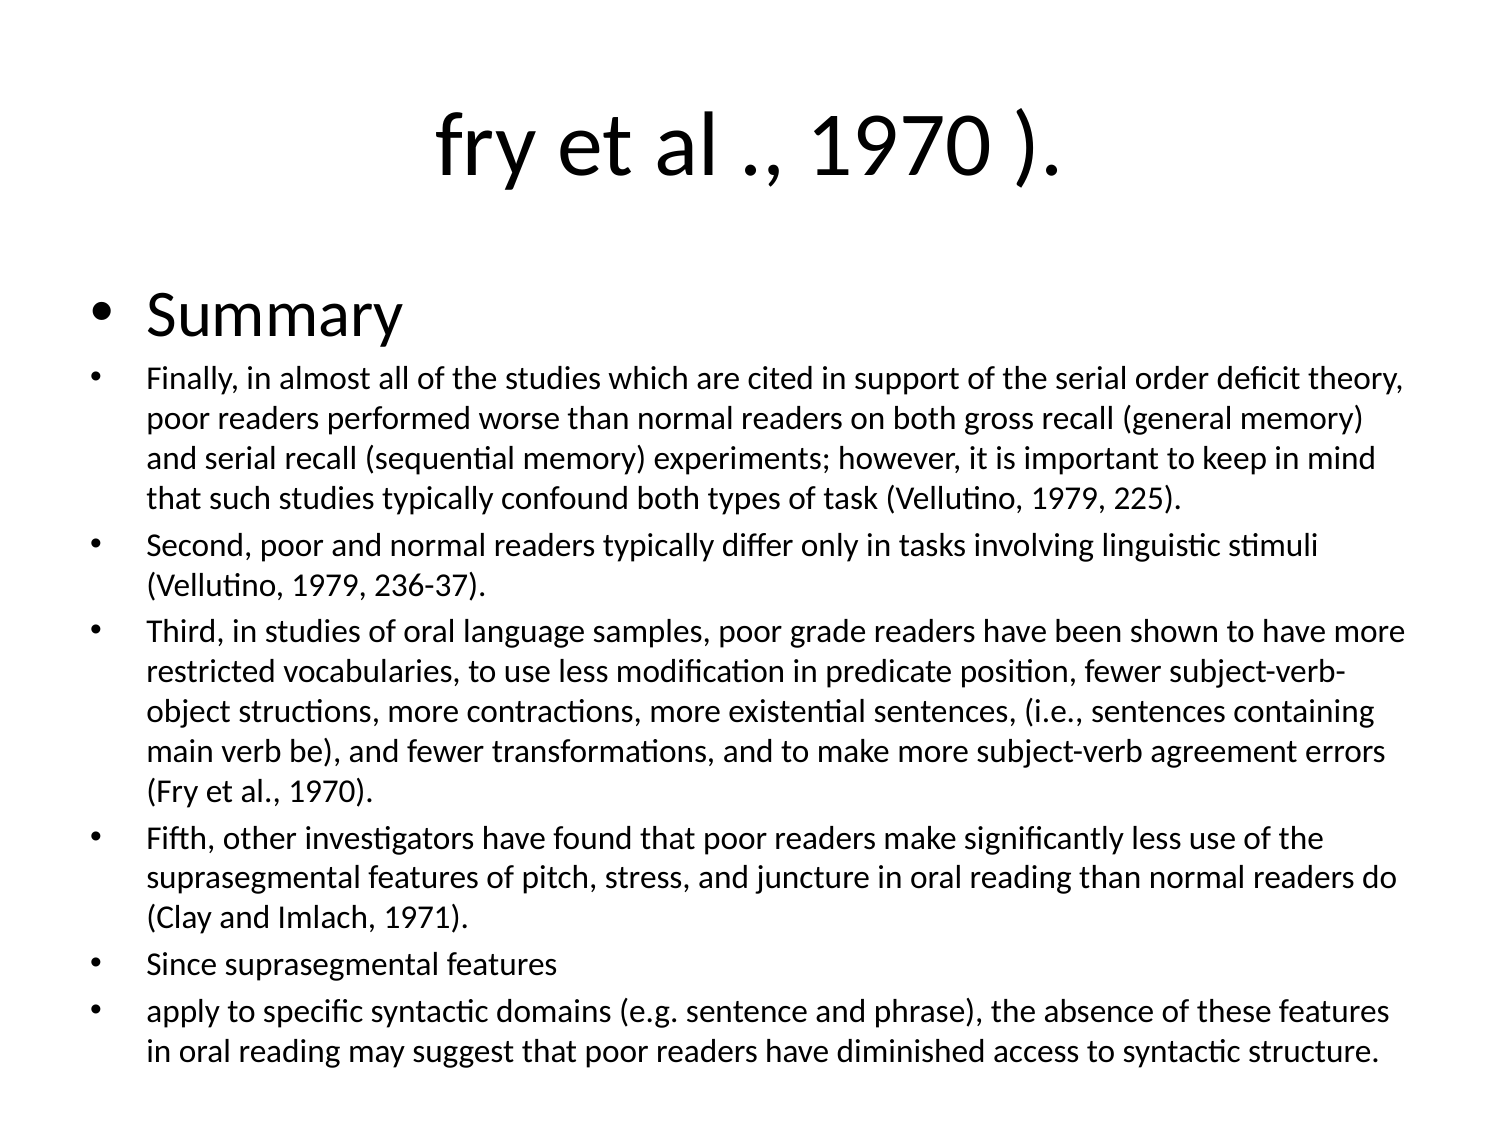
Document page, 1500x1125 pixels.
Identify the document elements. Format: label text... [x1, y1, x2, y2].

title fry et al ., 1970 ). [75, 45, 1425, 233]
list Summary Finally, in almost all of the studies which are cited in support of the serial order deficit theory, poor readers performed worse than normal readers on both gross recall (general memory) and serial recall (sequential memory) experiments; however, it is important to keep in mind that such studies typically confound both types of task (Vellutino, 1979, 225). Second, poor and normal readers typically differ only in tasks involving linguistic stimuli (Vellutino, 1979, 236-37). Third, in studies of oral language samples, poor grade readers have been shown to have more restricted vocabularies, to use less modification in predicate position, fewer subject-verb-object structions, more contractions, more existential sentences, (i.e., sentences containing main verb be), and fewer transformations, and to make more subject-verb agreement errors (Fry et al., 1970). Fifth, other investigators have found that poor readers make significantly less use of the suprasegmental features of pitch, stress, and juncture in oral reading than normal readers do (Clay and Imlach, 1971). Since suprasegmental features apply to specific syntactic domains (e.g. sentence and phrase), the absence of these features in oral reading may suggest that poor readers have diminished access to syntactic structure. [75, 262, 1425, 1005]
